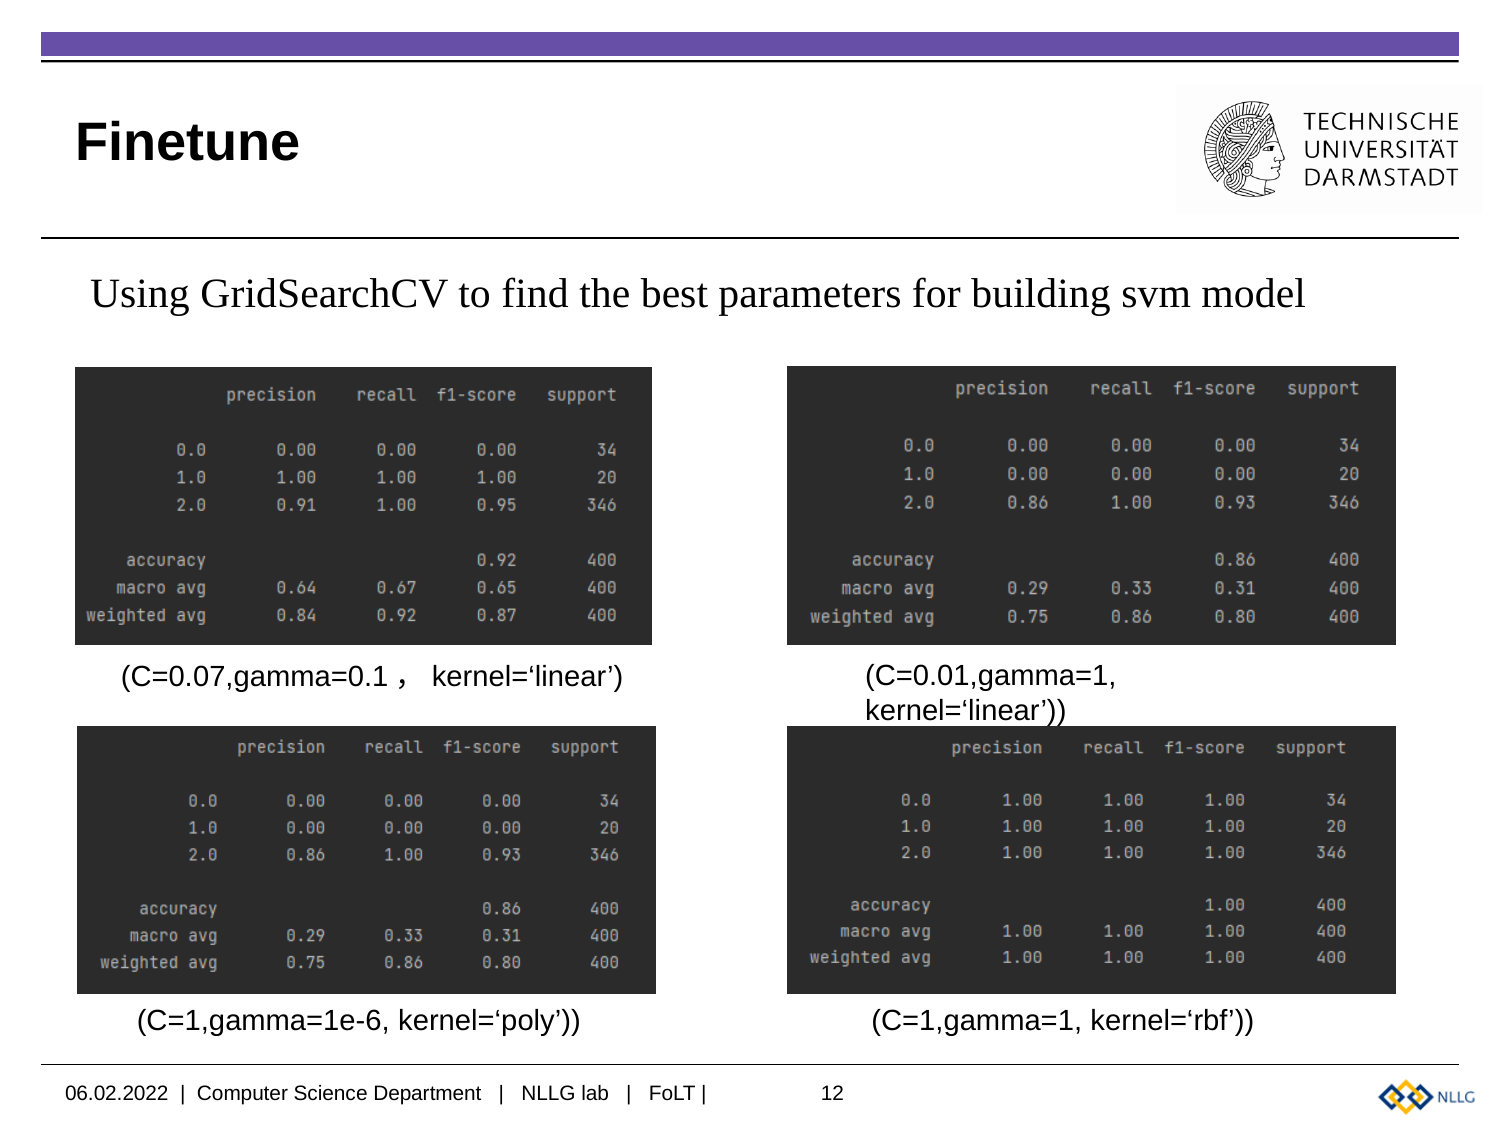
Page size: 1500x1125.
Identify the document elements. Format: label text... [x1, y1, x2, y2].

picture [787, 366, 1397, 646]
picture [1425, 84, 1483, 214]
title Finetune [75, 45, 1425, 233]
picture [787, 725, 1397, 995]
text_box (C=1,gamma=1, kernel=‘rbf’)) [856, 1004, 1340, 1044]
text_box Using GridSearchCV to find the best parameters for building svm model [74, 251, 1425, 345]
text_box (C=0.01,gamma=1, kernel=‘linear’)) [850, 652, 1333, 724]
picture [74, 366, 652, 646]
text_box (C=1,gamma=1e-6, kernel=‘poly’)) [122, 1004, 605, 1044]
picture [1362, 1070, 1482, 1125]
picture [77, 725, 657, 995]
text_box (C=0.07,gamma=0.1，kernel=‘linear’) [106, 649, 656, 700]
